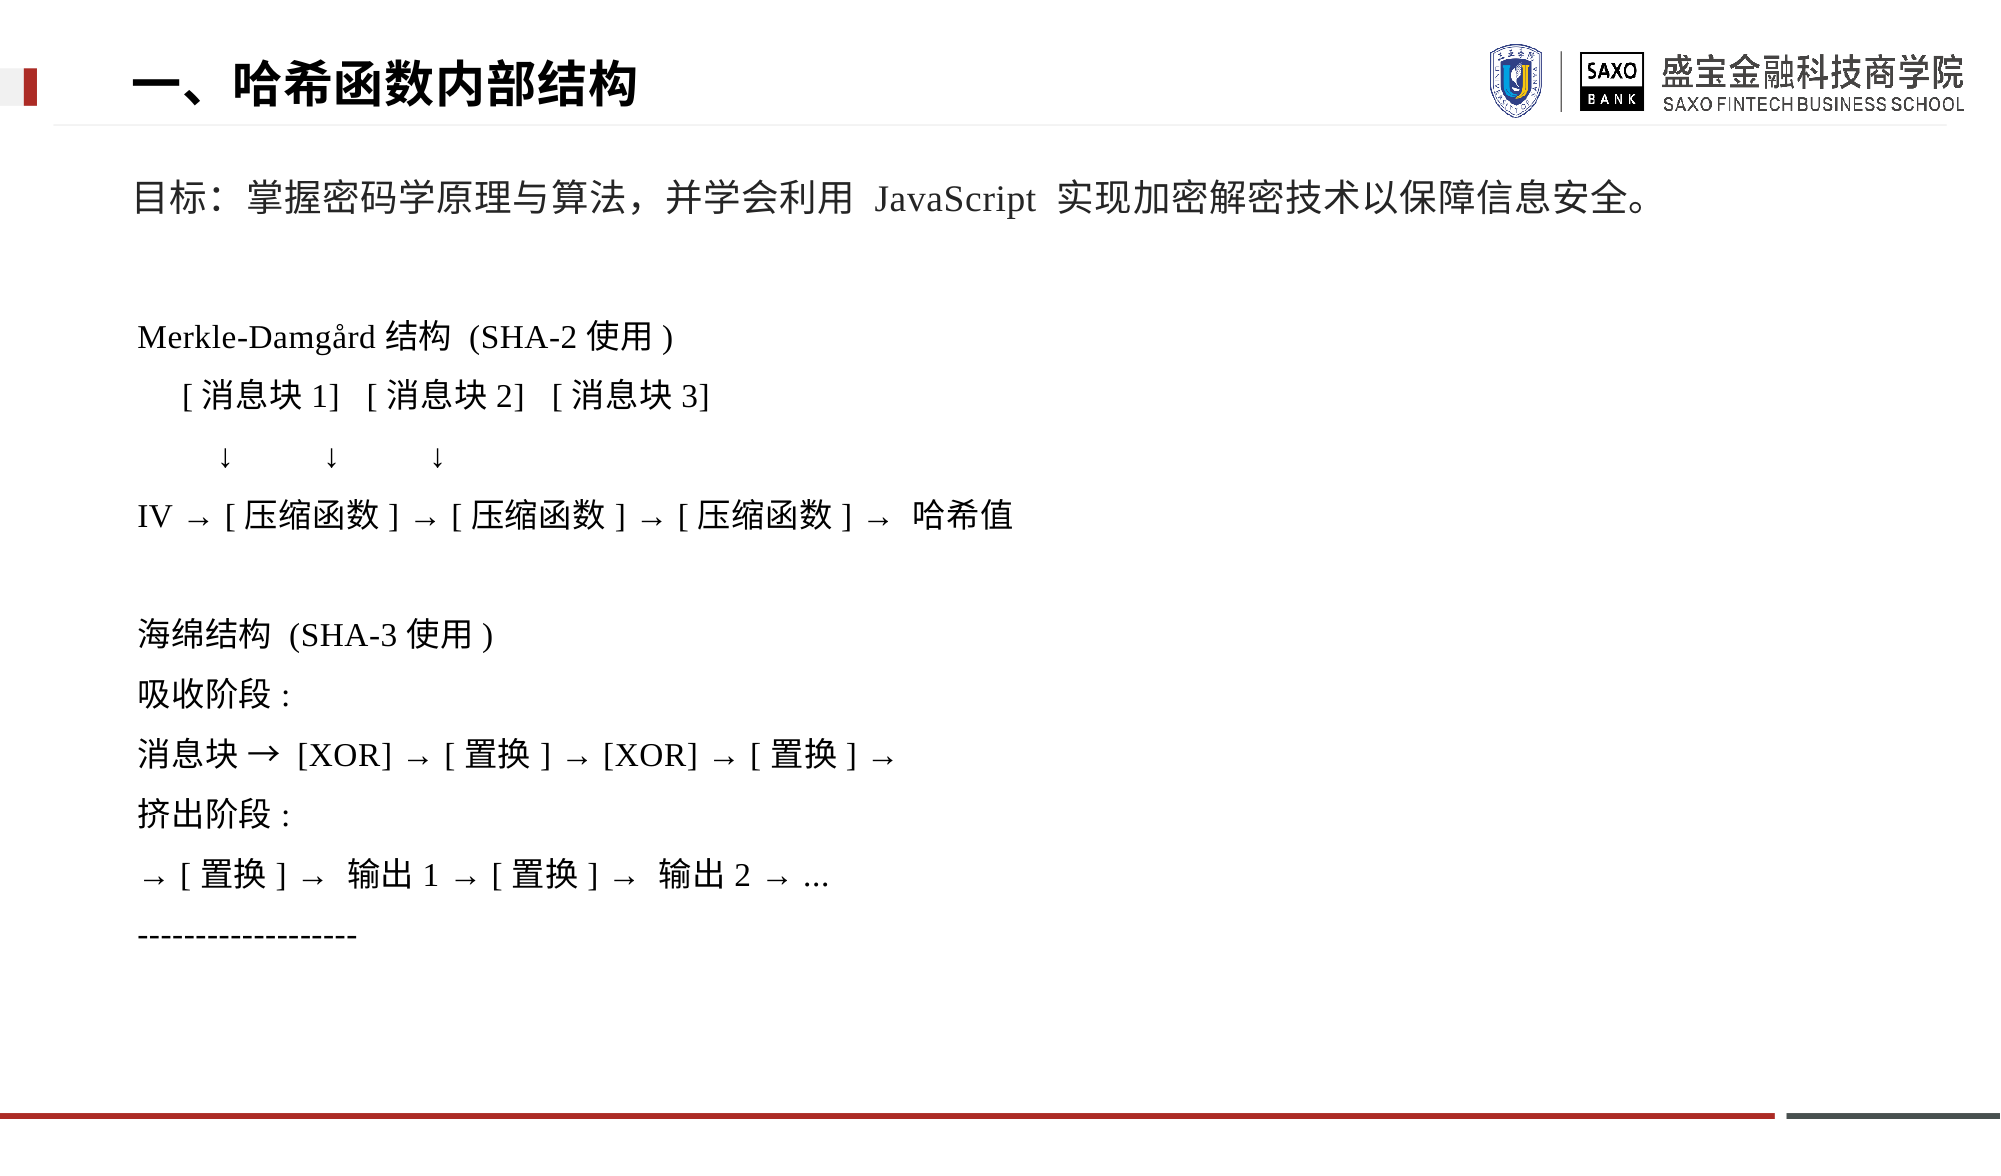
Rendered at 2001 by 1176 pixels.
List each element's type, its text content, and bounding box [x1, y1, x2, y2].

text_box 一、哈希函数内部结构 [131, 44, 856, 113]
text_box 目标：掌握密码学原理与算法，并学会利用 JavaScript 实现加密解密技术以保障信息安全。 [131, 167, 1762, 220]
picture [0, 68, 37, 106]
picture [0, 1112, 1775, 1119]
picture [1489, 43, 1964, 118]
picture [1786, 1112, 2000, 1119]
text_box Merkle-Damgård结构 (SHA-2使用) [消息块1] [消息块2] [消息块3] ↓ ↓ ↓ IV → [压缩函数] → [压缩函数] → [压缩函数] → 哈希值 海绵结构 (SHA-3使用) 吸收阶段: 消息块 → [XOR] → [置换] → [XOR] → [置换] → 挤出阶段: → [置换] → 输出1 → [置换] → 输出2 → ... ------------------- [137, 294, 1174, 988]
